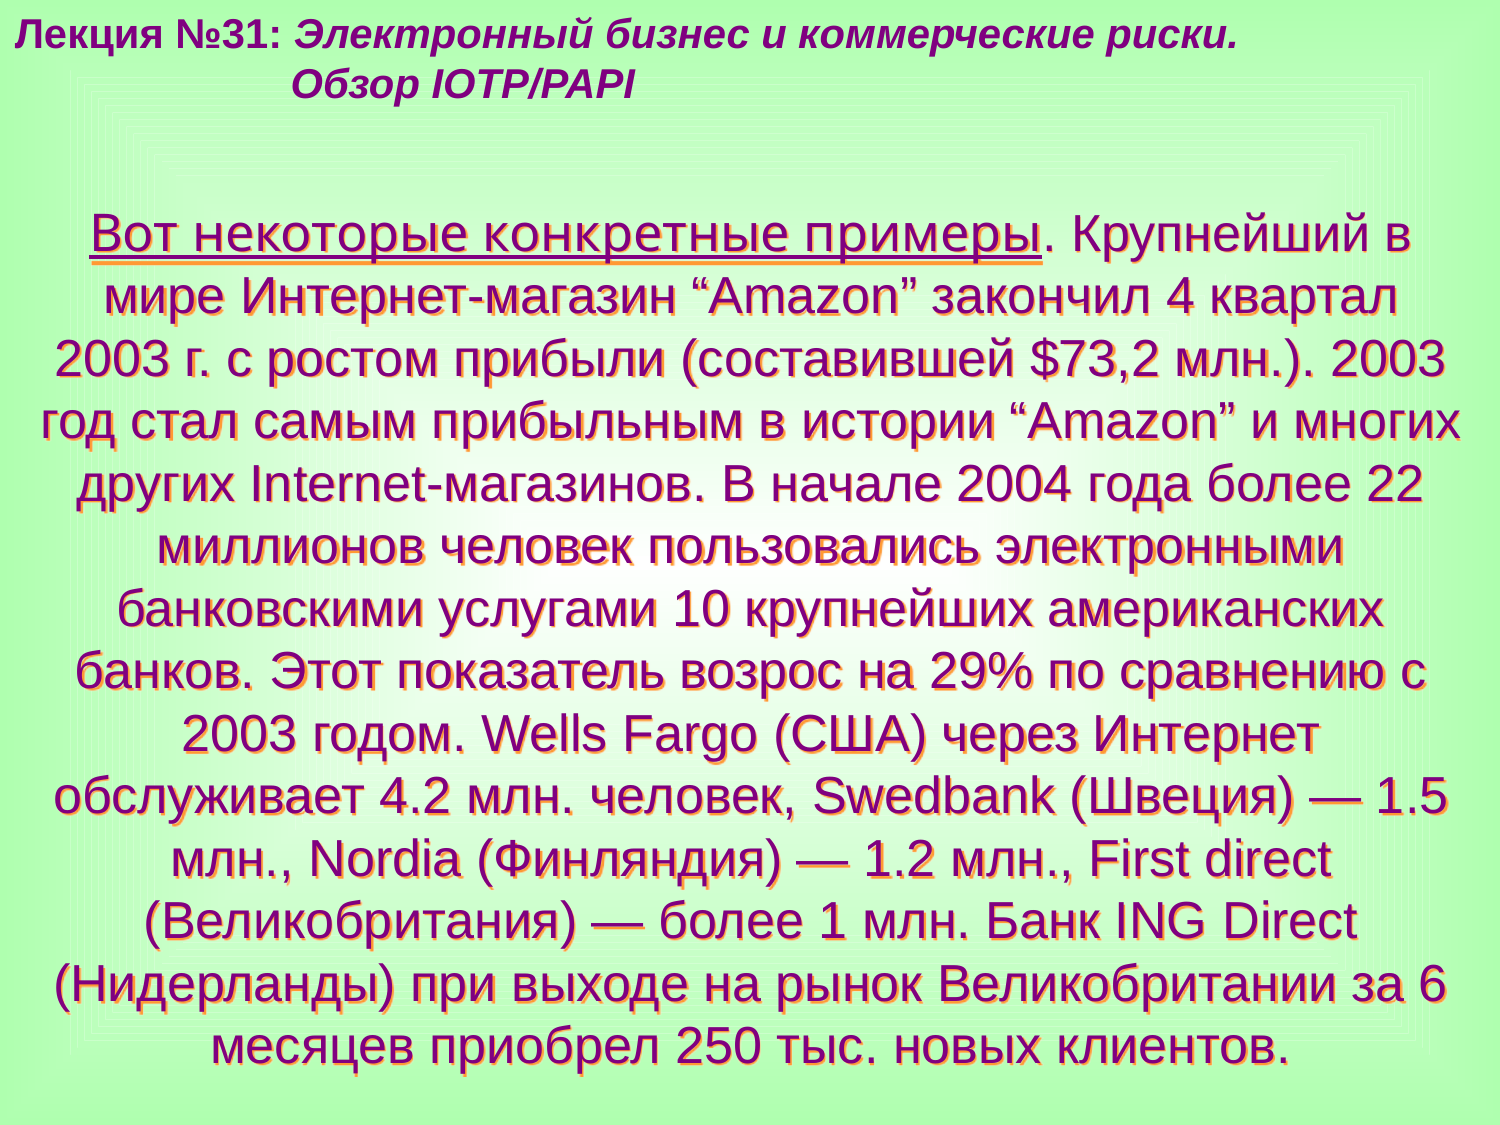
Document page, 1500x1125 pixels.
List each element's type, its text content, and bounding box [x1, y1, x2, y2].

text_box Вот некоторые конкретные примеры. Крупнейший в мире Интернет-магазин “Amazon” закончил 4 квартал 2003 г. с ростом прибыли (составившей $73,2 млн.). 2003 год стал самым прибыльным в истории “Amazon” и многих других Internet-магазинов. В начале 2004 года более 22 миллионов человек пользовались электронными банковскими услугами 10 крупнейших американских банков. Этот показатель возрос на 29% по сравнению с 2003 годом. Wells Fargo (США) через Интернет обслуживает 4.2 млн. человек, Swedbank (Швеция) — 1.5 млн., Nordia (Финляндия) — 1.2 млн., First direct (Великобритания) — более 1 млн. Банк ING Direct (Нидерланды) при выходе на рынок Великобритании за 6 месяцев приобрел 250 тыс. новых клиентов. [38, 199, 1463, 1075]
text_box Лекция №31: Электронный бизнес и коммерческие риски. Обзор IOTP/PAPI [0, 0, 1500, 115]
